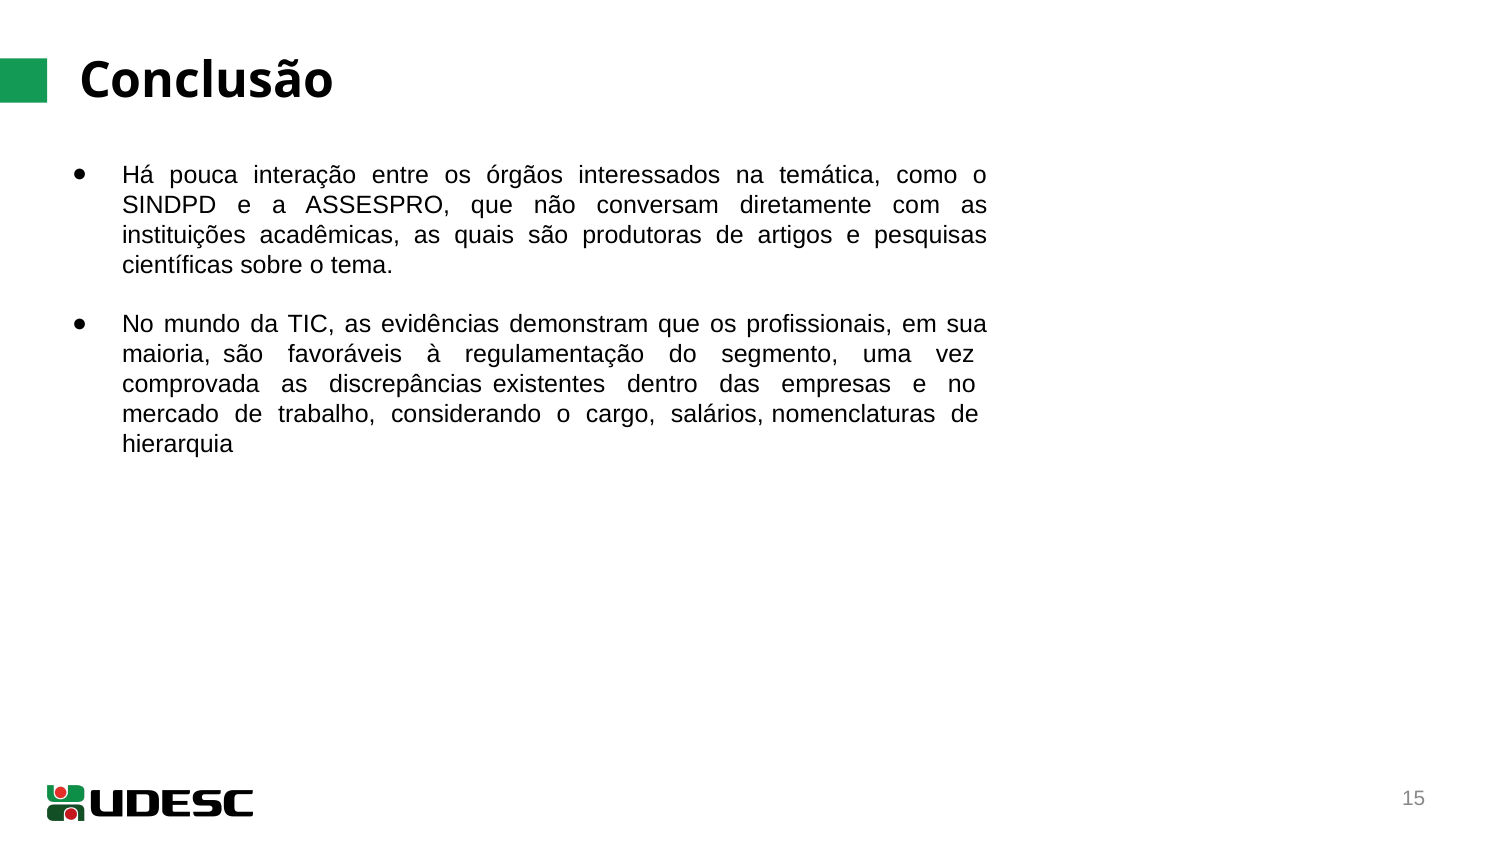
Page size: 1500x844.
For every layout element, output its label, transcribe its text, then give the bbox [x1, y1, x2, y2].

text_box Há pouca interação entre os órgãos interessados na temática, como o SINDPD e a ASSESPRO, que não conversam diretamente com as instituições acadêmicas, as quais são produtoras de artigos e pesquisas científicas sobre o tema. No mundo da TIC, as evidências demonstram que os profissionais, em sua maioria, são favoráveis à regulamentação do segmento, uma vez comprovada as discrepâncias existentes dentro das empresas e no mercado de trabalho, considerando o cargo, salários, nomenclaturas de hierarquia [47, 156, 990, 488]
text_box [0, 58, 48, 103]
title Conclusão [77, 45, 1190, 188]
slide_number ‹#› [1080, 784, 1425, 844]
picture [46, 784, 253, 822]
